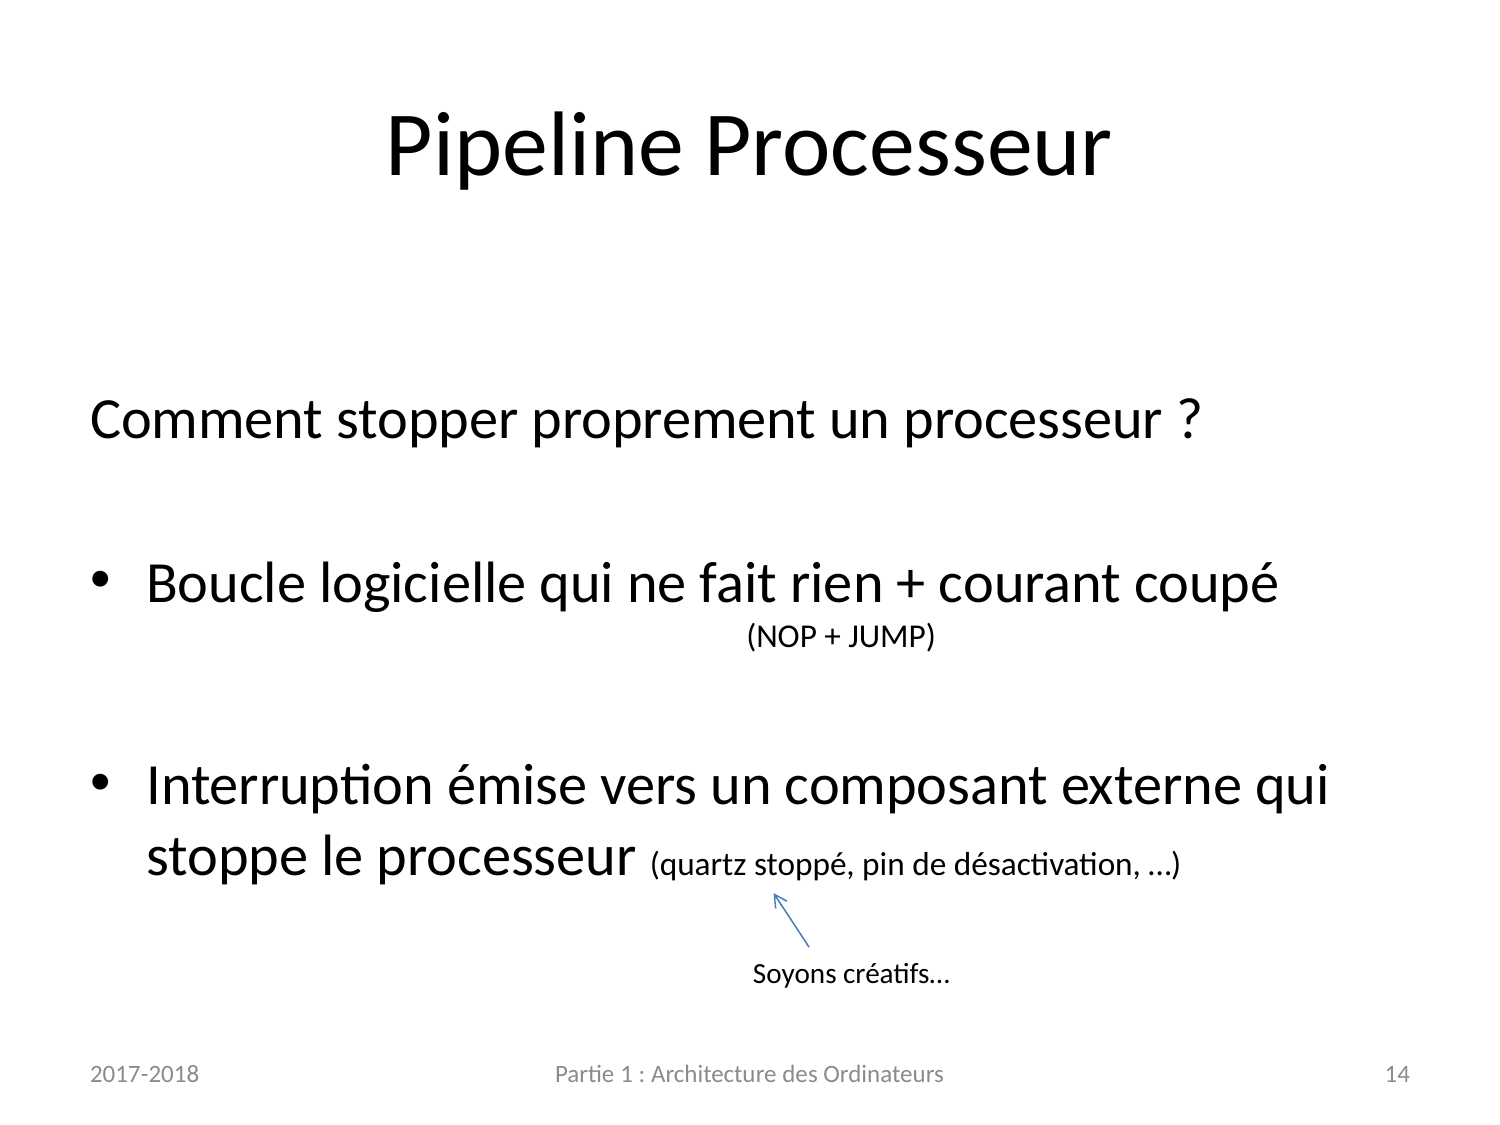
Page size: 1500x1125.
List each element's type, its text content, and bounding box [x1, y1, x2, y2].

list Comment stopper proprement un processeur ? Boucle logicielle qui ne fait rien + courant coupé (NOP + JUMP) Interruption émise vers un composant externe qui stoppe le processeur (quartz stoppé, pin de désactivation, …) [75, 262, 1425, 1005]
footer Partie 1 : Architecture des Ordinateurs [512, 1042, 988, 1103]
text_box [773, 893, 810, 948]
text_box Soyons créatifs… [738, 947, 987, 997]
slide_number 2017-2018 [75, 1042, 425, 1103]
title Pipeline Processeur [75, 45, 1425, 233]
slide_number 14 [1074, 1042, 1425, 1103]
